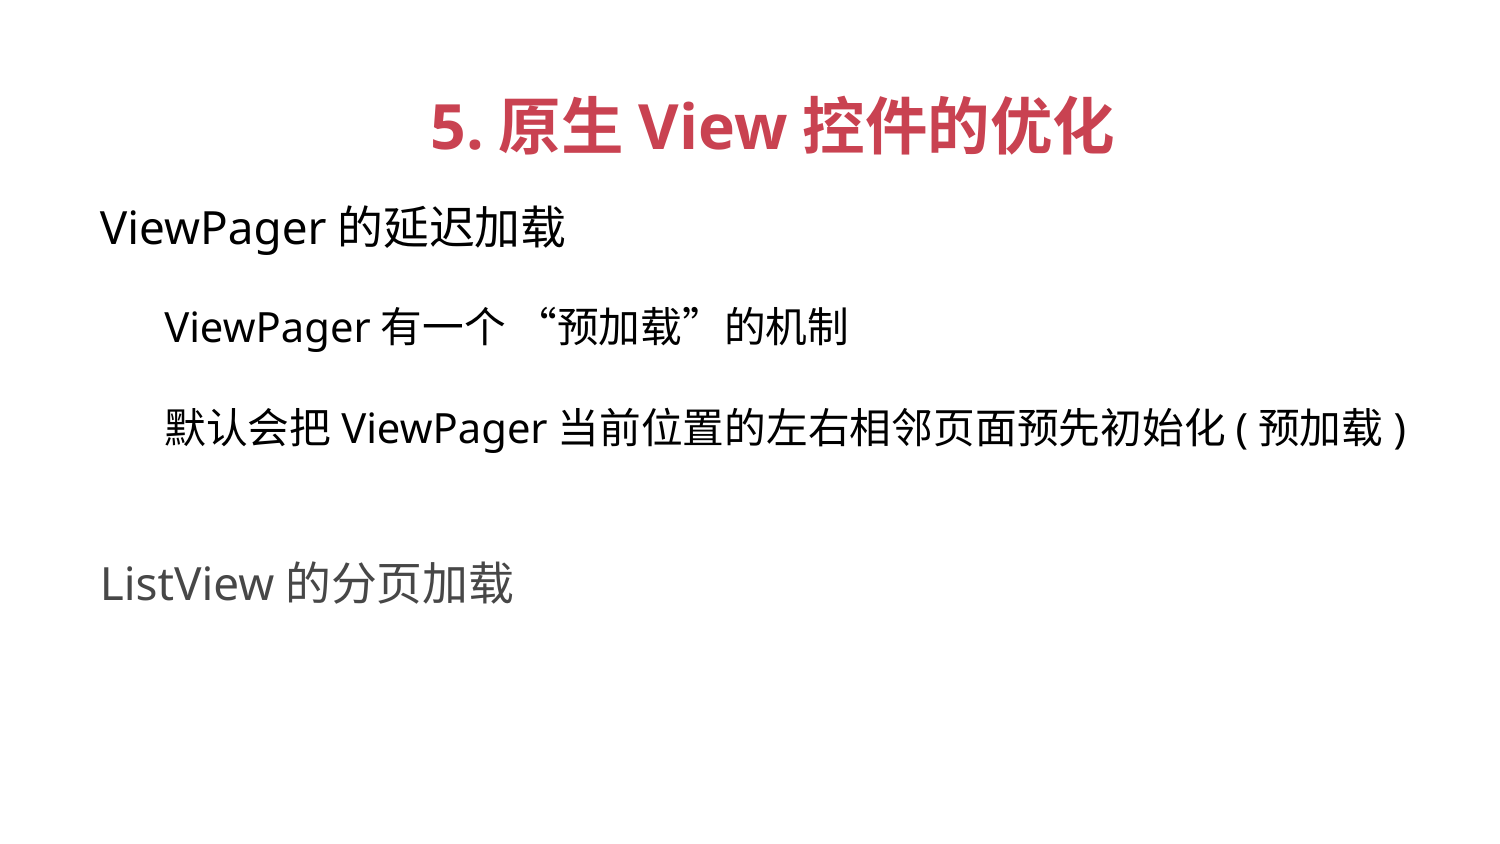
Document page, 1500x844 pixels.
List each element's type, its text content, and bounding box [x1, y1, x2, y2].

text_box 5.原生View控件的优化 [415, 79, 1131, 170]
text_box ViewPager有一个 “预加载”的机制 [74, 293, 1425, 358]
list ViewPager的延迟加载 [84, 184, 1436, 269]
text_box ListView的分页加载 [84, 540, 1435, 624]
text_box 默认会把ViewPager当前位置的左右相邻页面预先初始化(预加载) [74, 394, 1425, 459]
